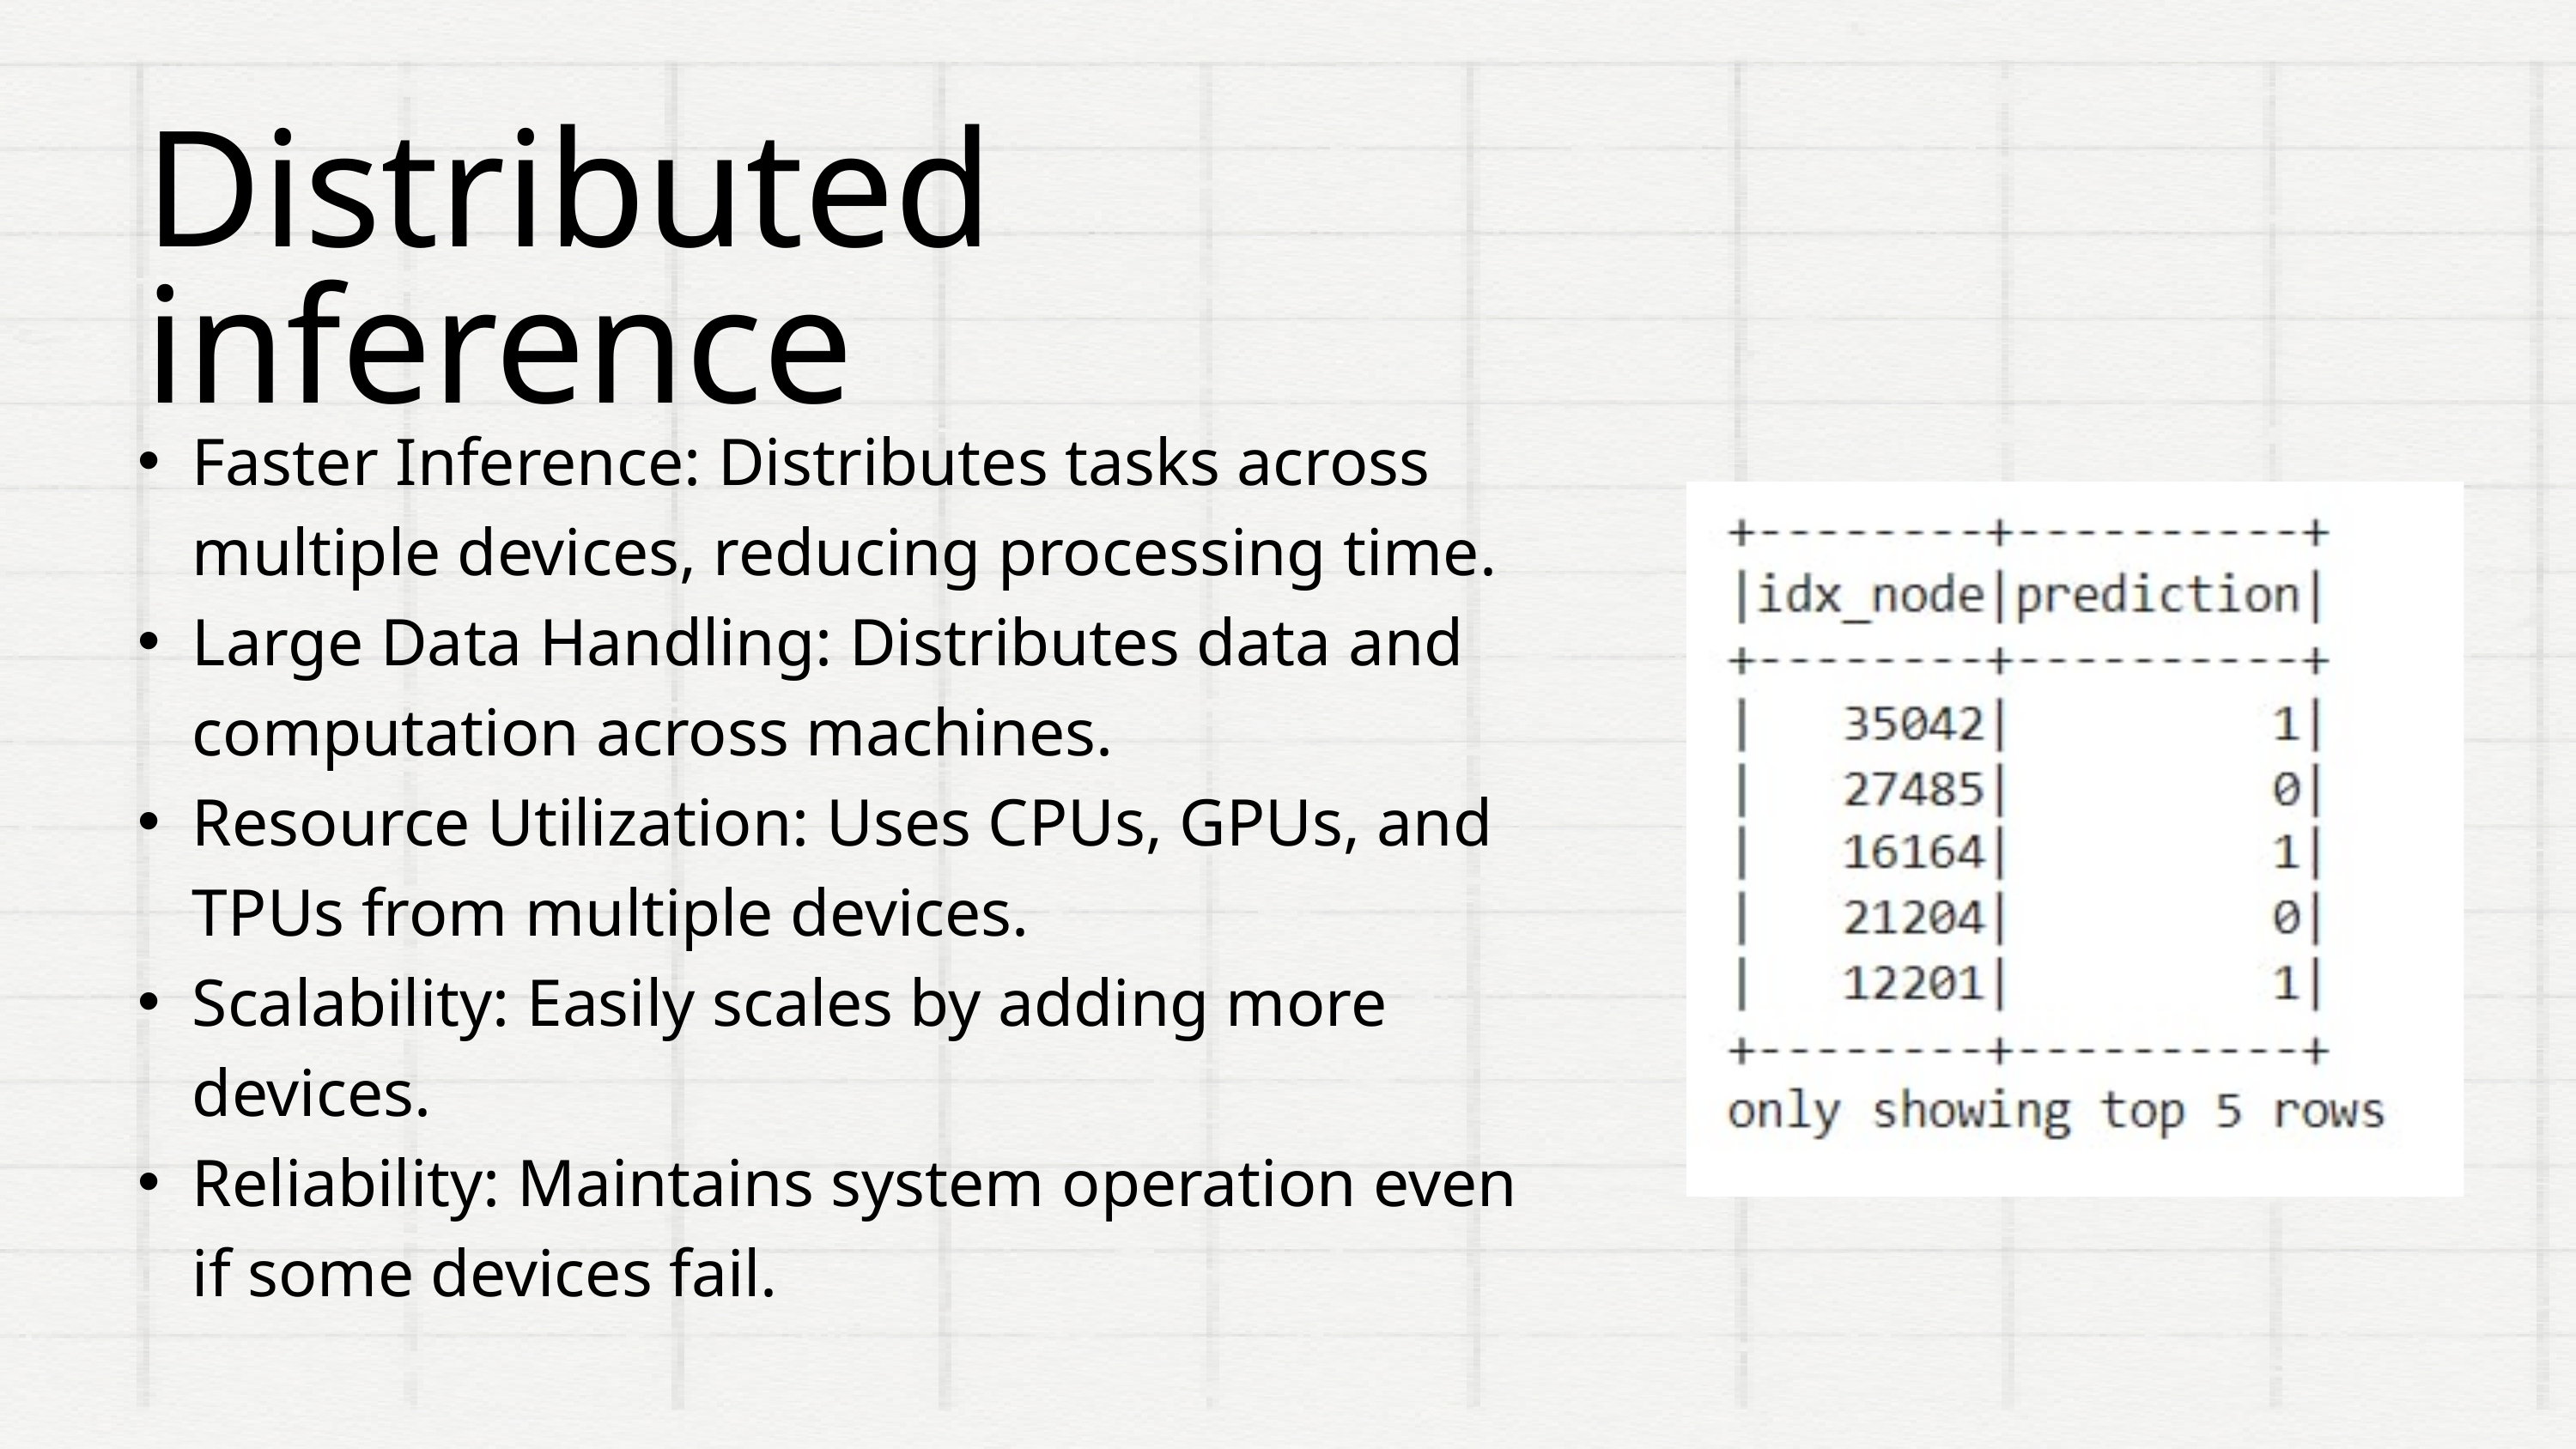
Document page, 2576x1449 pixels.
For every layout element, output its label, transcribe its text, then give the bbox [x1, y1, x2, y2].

text_box [1686, 482, 2464, 1197]
text_box Faster Inference: Distributes tasks across multiple devices, reducing processing time. Large Data Handling: Distributes data and computation across machines. Resource Utilization: Uses CPUs, GPUs, and TPUs from multiple devices. Scalability: Easily scales by adding more devices. Reliability: Maintains system operation even if some devices fail. [82, 408, 1554, 1400]
text_box [0, 0, 2576, 1449]
text_box Distributed inference [144, 123, 1687, 436]
